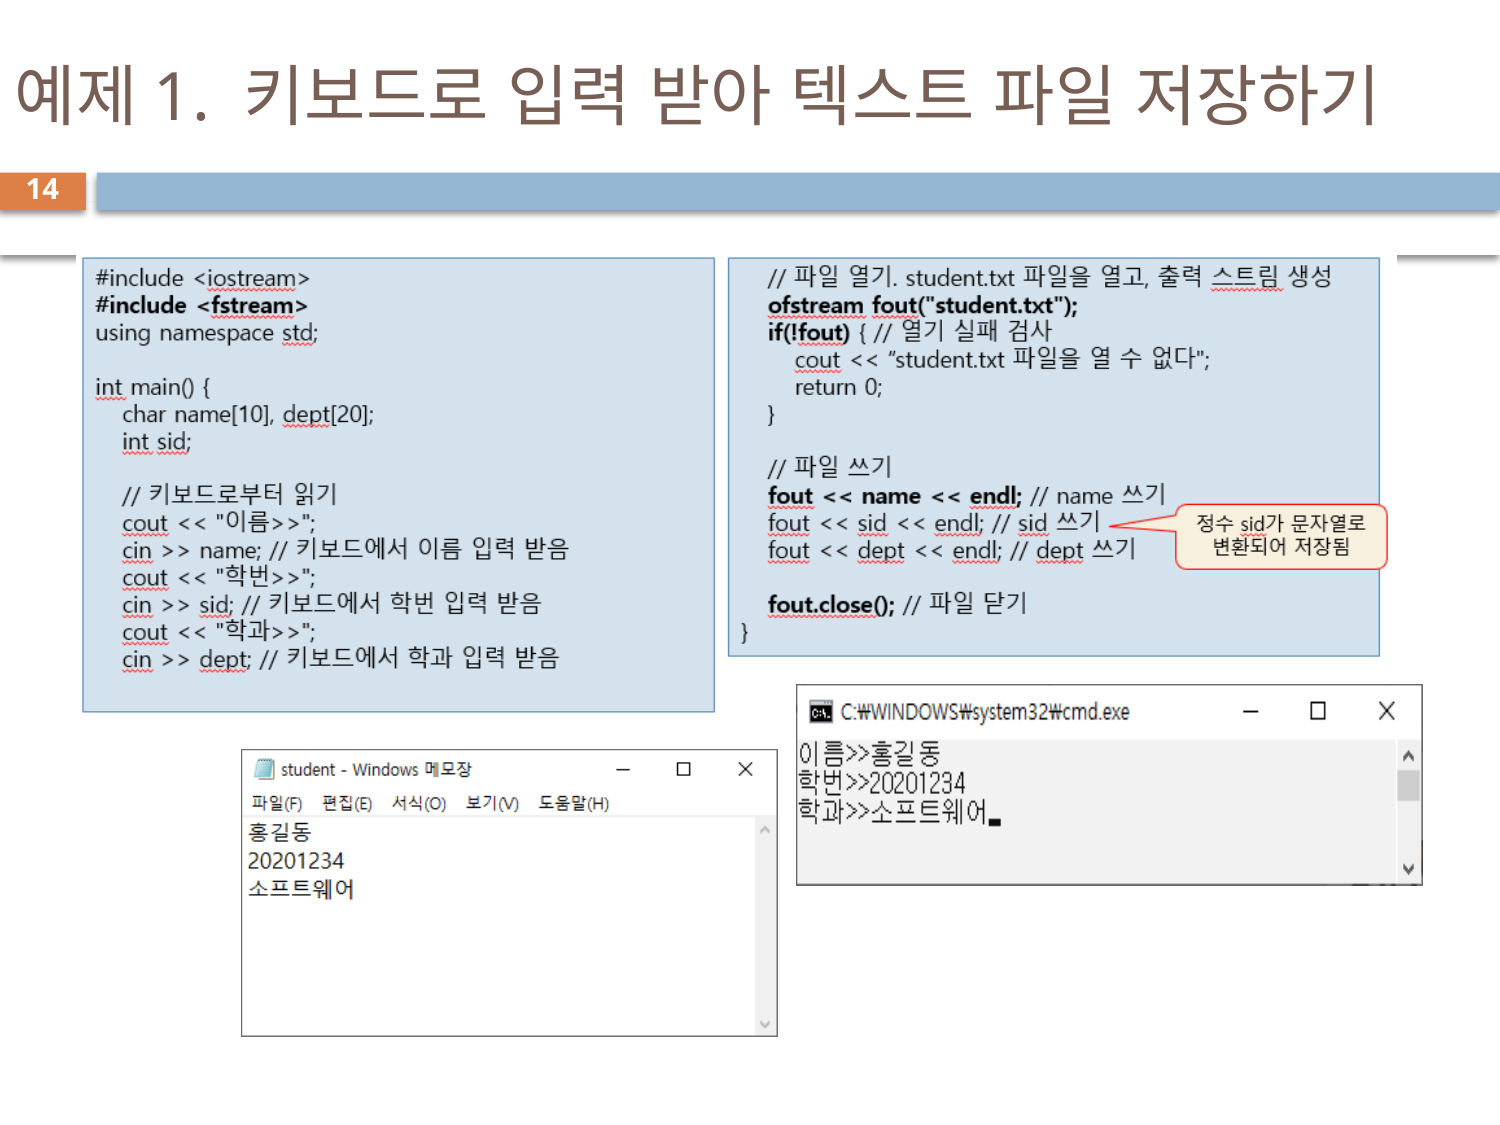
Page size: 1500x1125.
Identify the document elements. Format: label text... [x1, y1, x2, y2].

title 예제1. 키보드로 입력 받아 텍스트 파일 저장하기 [0, 37, 1438, 149]
slide_number 14 [0, 170, 87, 211]
picture [76, 254, 1423, 886]
picture [240, 749, 778, 1038]
